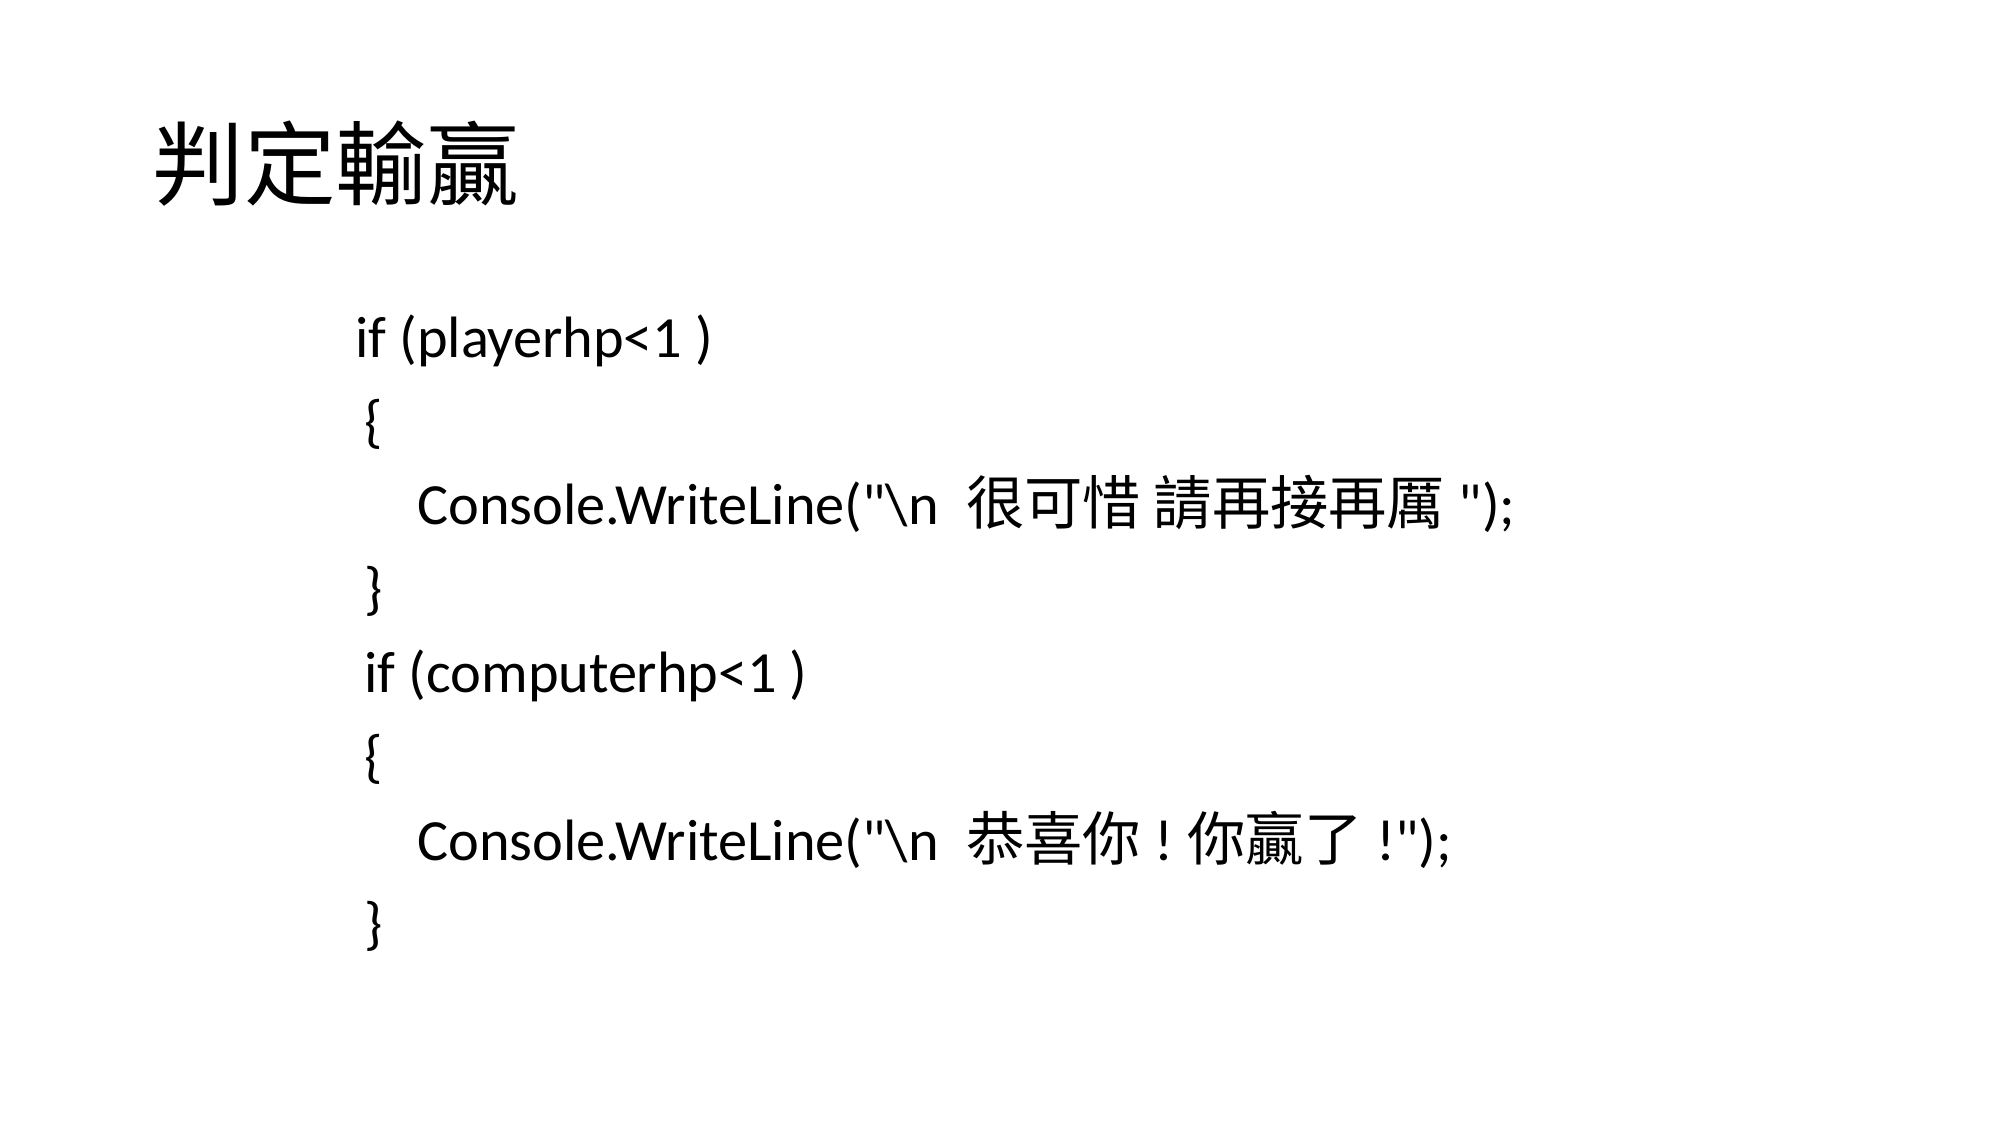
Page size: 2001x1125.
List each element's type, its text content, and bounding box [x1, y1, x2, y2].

title 判定輸贏 [137, 59, 1863, 278]
list if (playerhp<1 ) { Console.WriteLine("\n 很可惜 請再接再厲"); } if (computerhp<1 ) { Console.WriteLine("\n 恭喜你!你贏了!"); } [137, 299, 1863, 1014]
